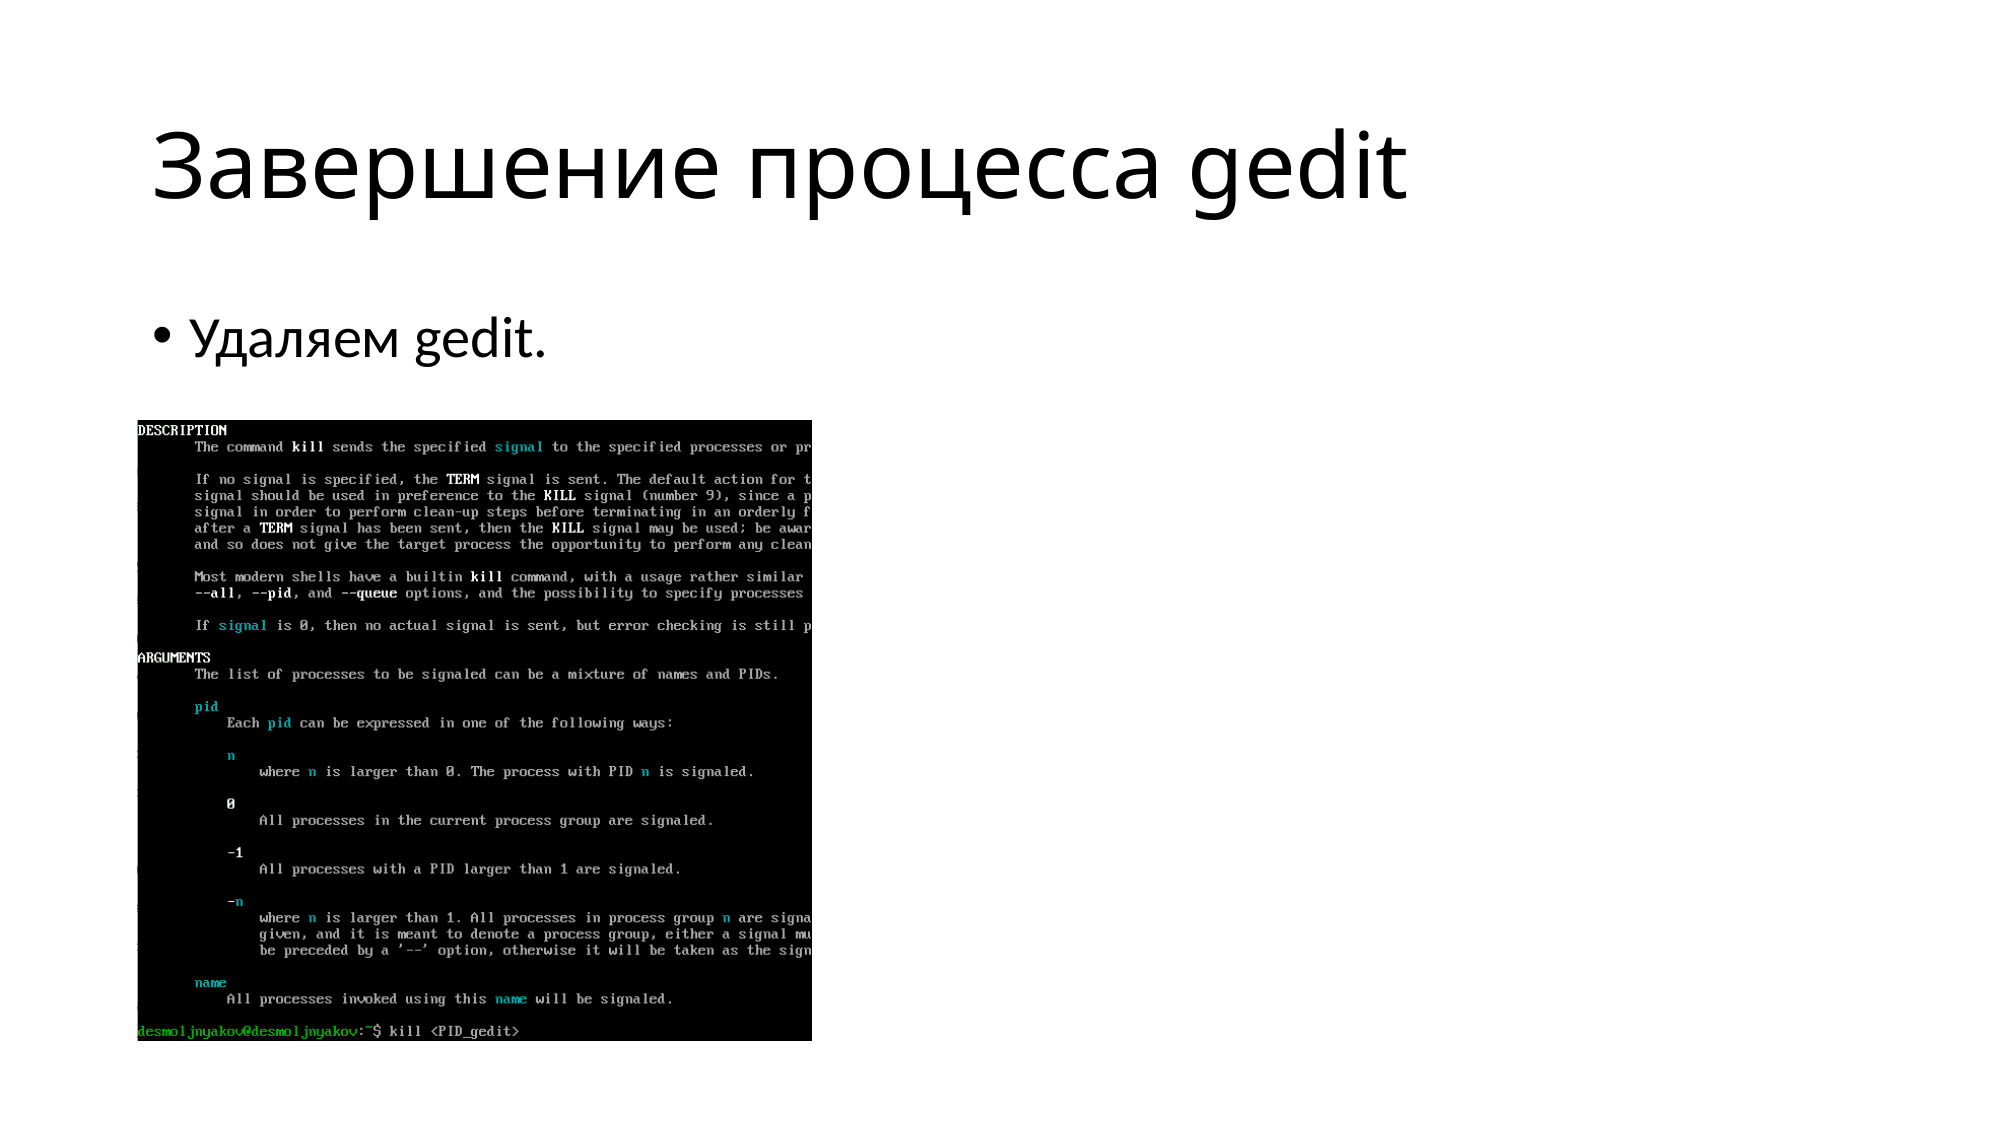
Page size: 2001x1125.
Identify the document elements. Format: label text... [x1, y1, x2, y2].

title Завершение процесса gedit [137, 59, 1863, 278]
picture [137, 420, 812, 1041]
list Удаляем gedit. [137, 299, 1863, 1014]
